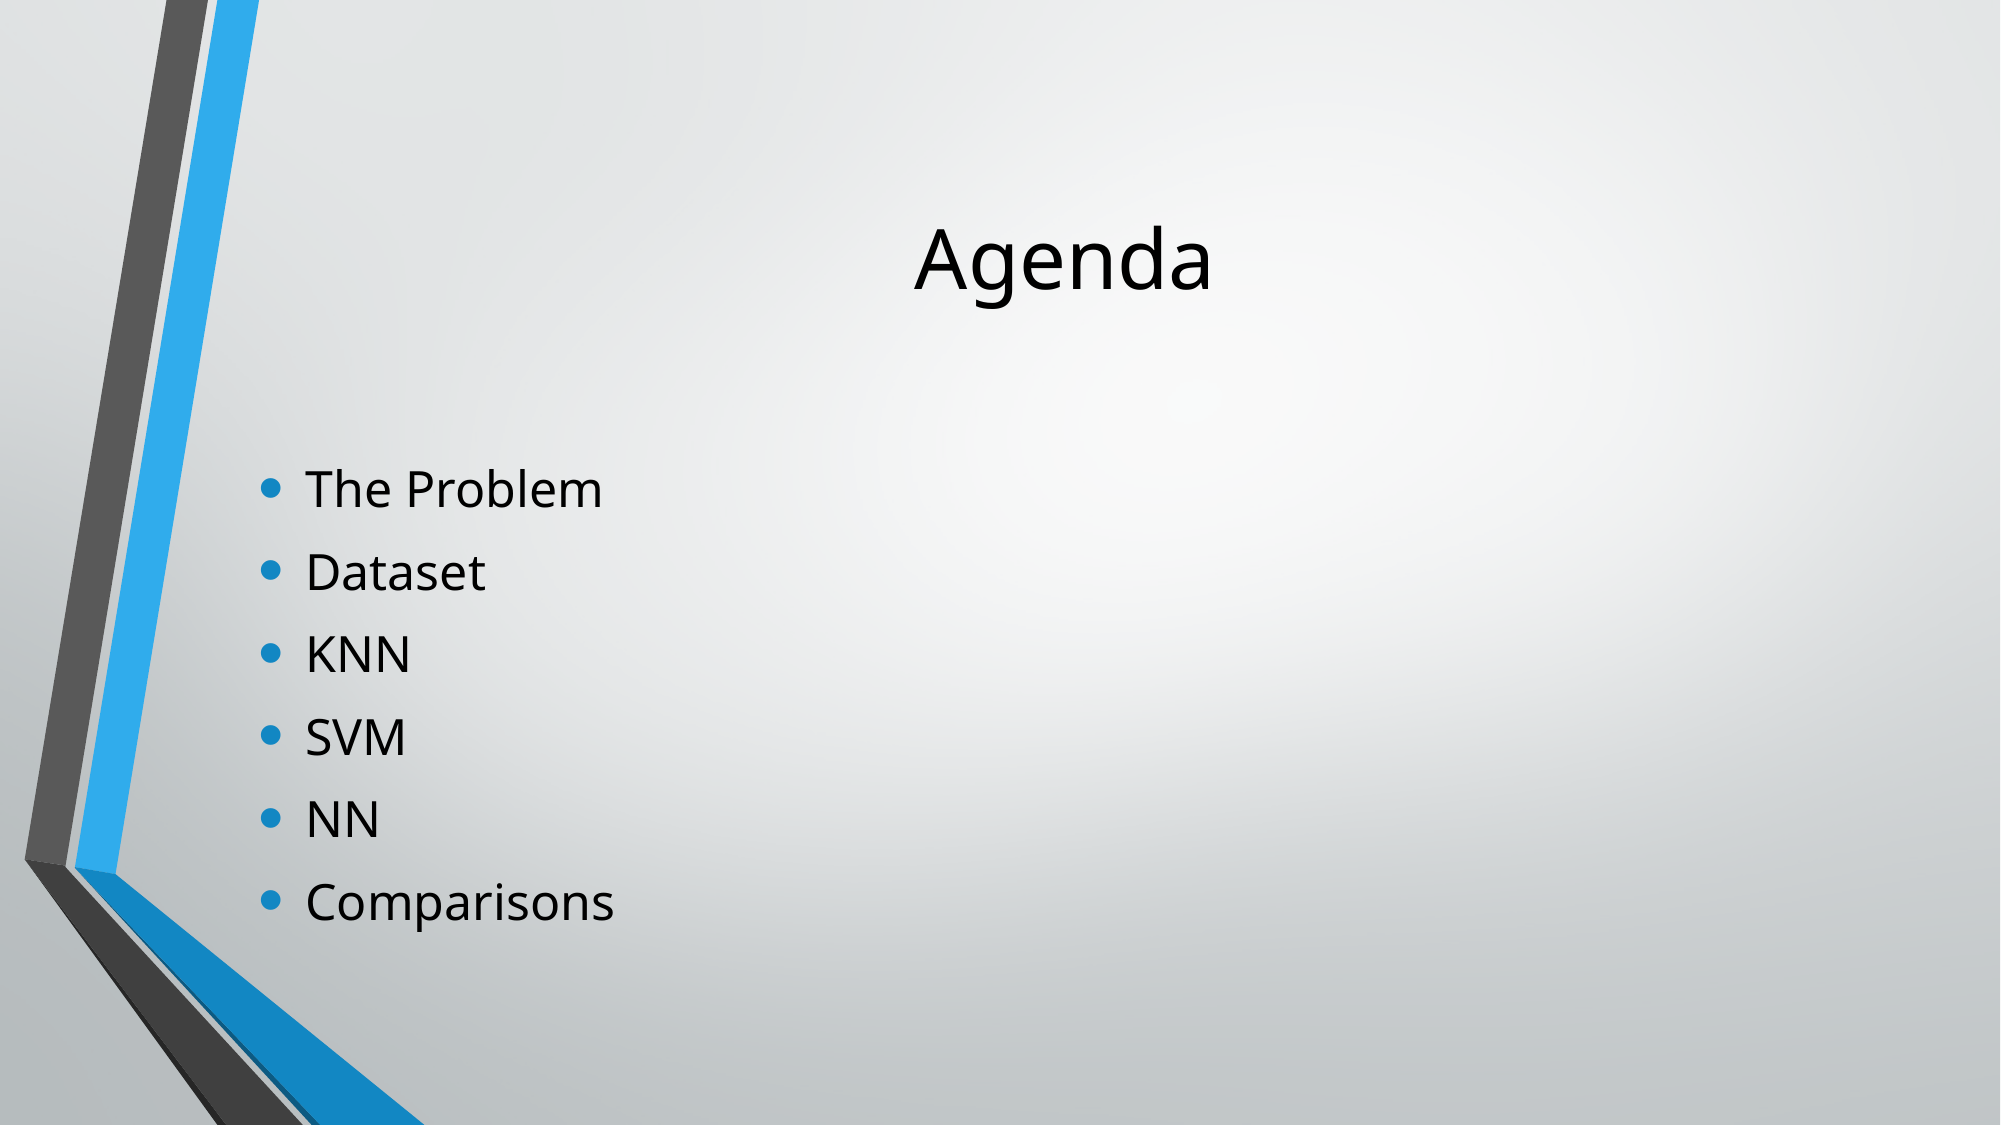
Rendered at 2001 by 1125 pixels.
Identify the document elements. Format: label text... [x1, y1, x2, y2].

list The Problem Dataset KNN SVM NN Comparisons [243, 437, 1887, 950]
title Agenda [243, 112, 1887, 400]
